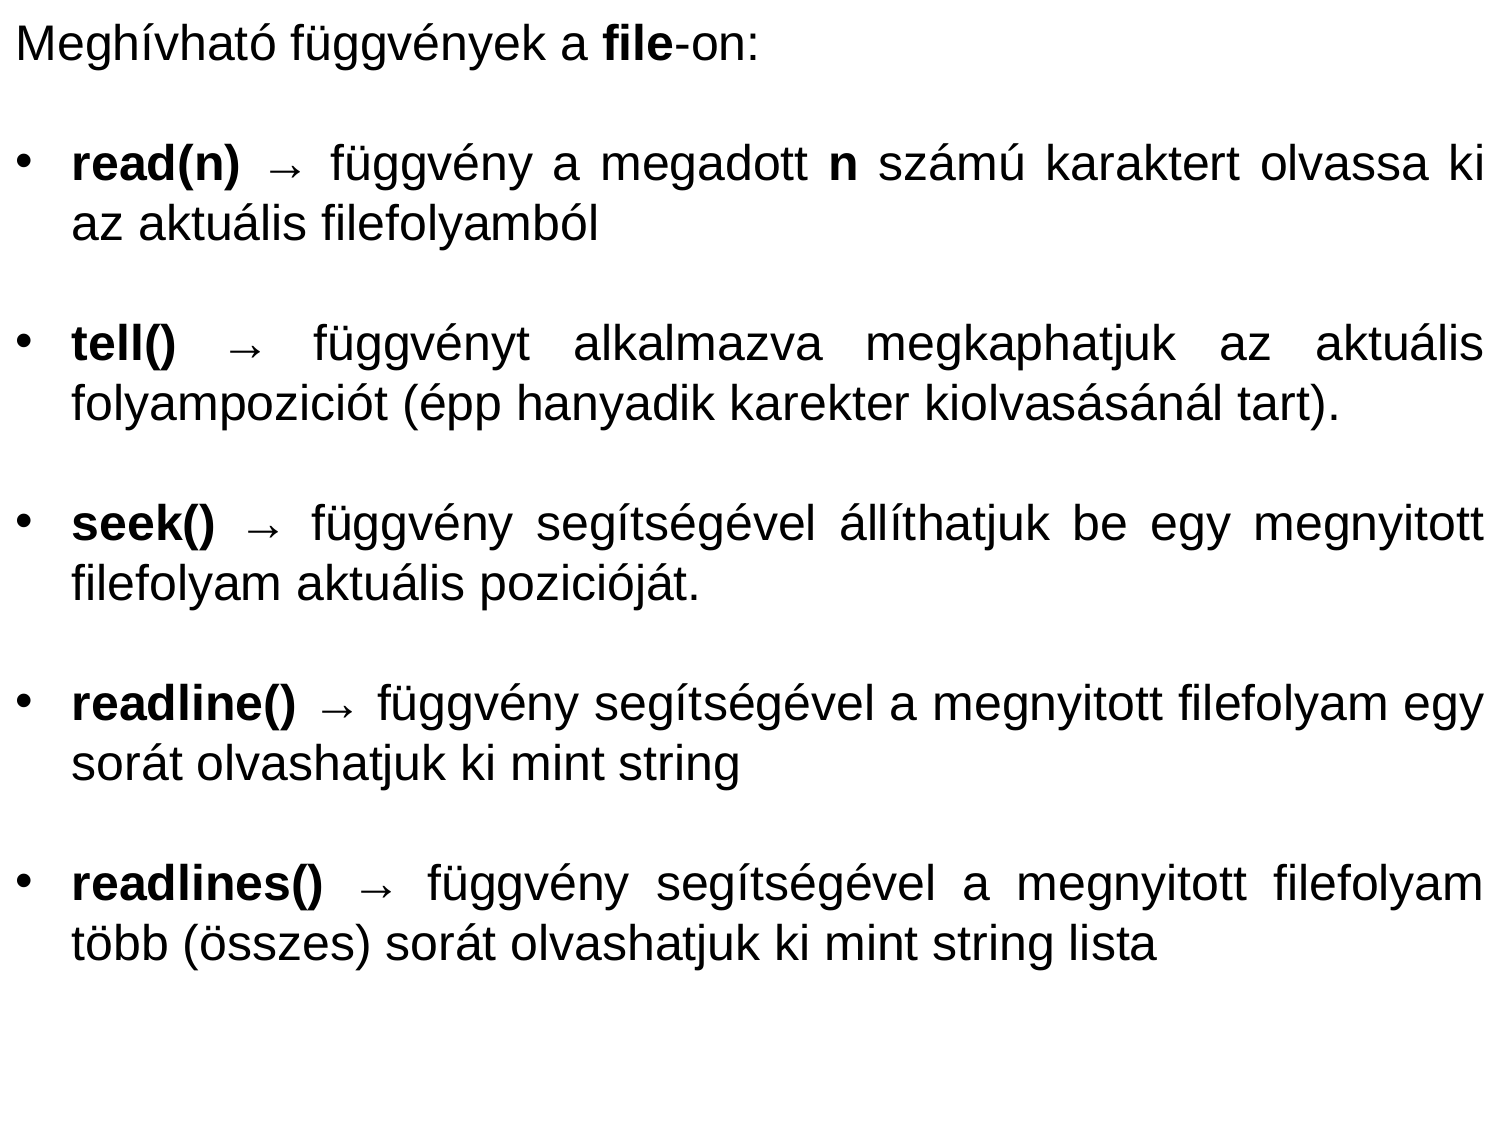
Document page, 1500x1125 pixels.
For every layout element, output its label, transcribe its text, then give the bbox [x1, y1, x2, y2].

text_box Meghívható függvények a file-on: read(n) → függvény a megadott n számú karaktert olvassa ki az aktuális filefolyamból tell() → függvényt alkalmazva megkaphatjuk az aktuális folyampoziciót (épp hanyadik karekter kiolvasásánál tart). seek() → függvény segítségével állíthatjuk be egy megnyitott filefolyam aktuális pozicióját. readline() → függvény segítségével a megnyitott filefolyam egy sorát olvashatjuk ki mint string readlines() → függvény segítségével a megnyitott filefolyam több (összes) sorát olvashatjuk ki mint string lista [0, 2, 1500, 1038]
